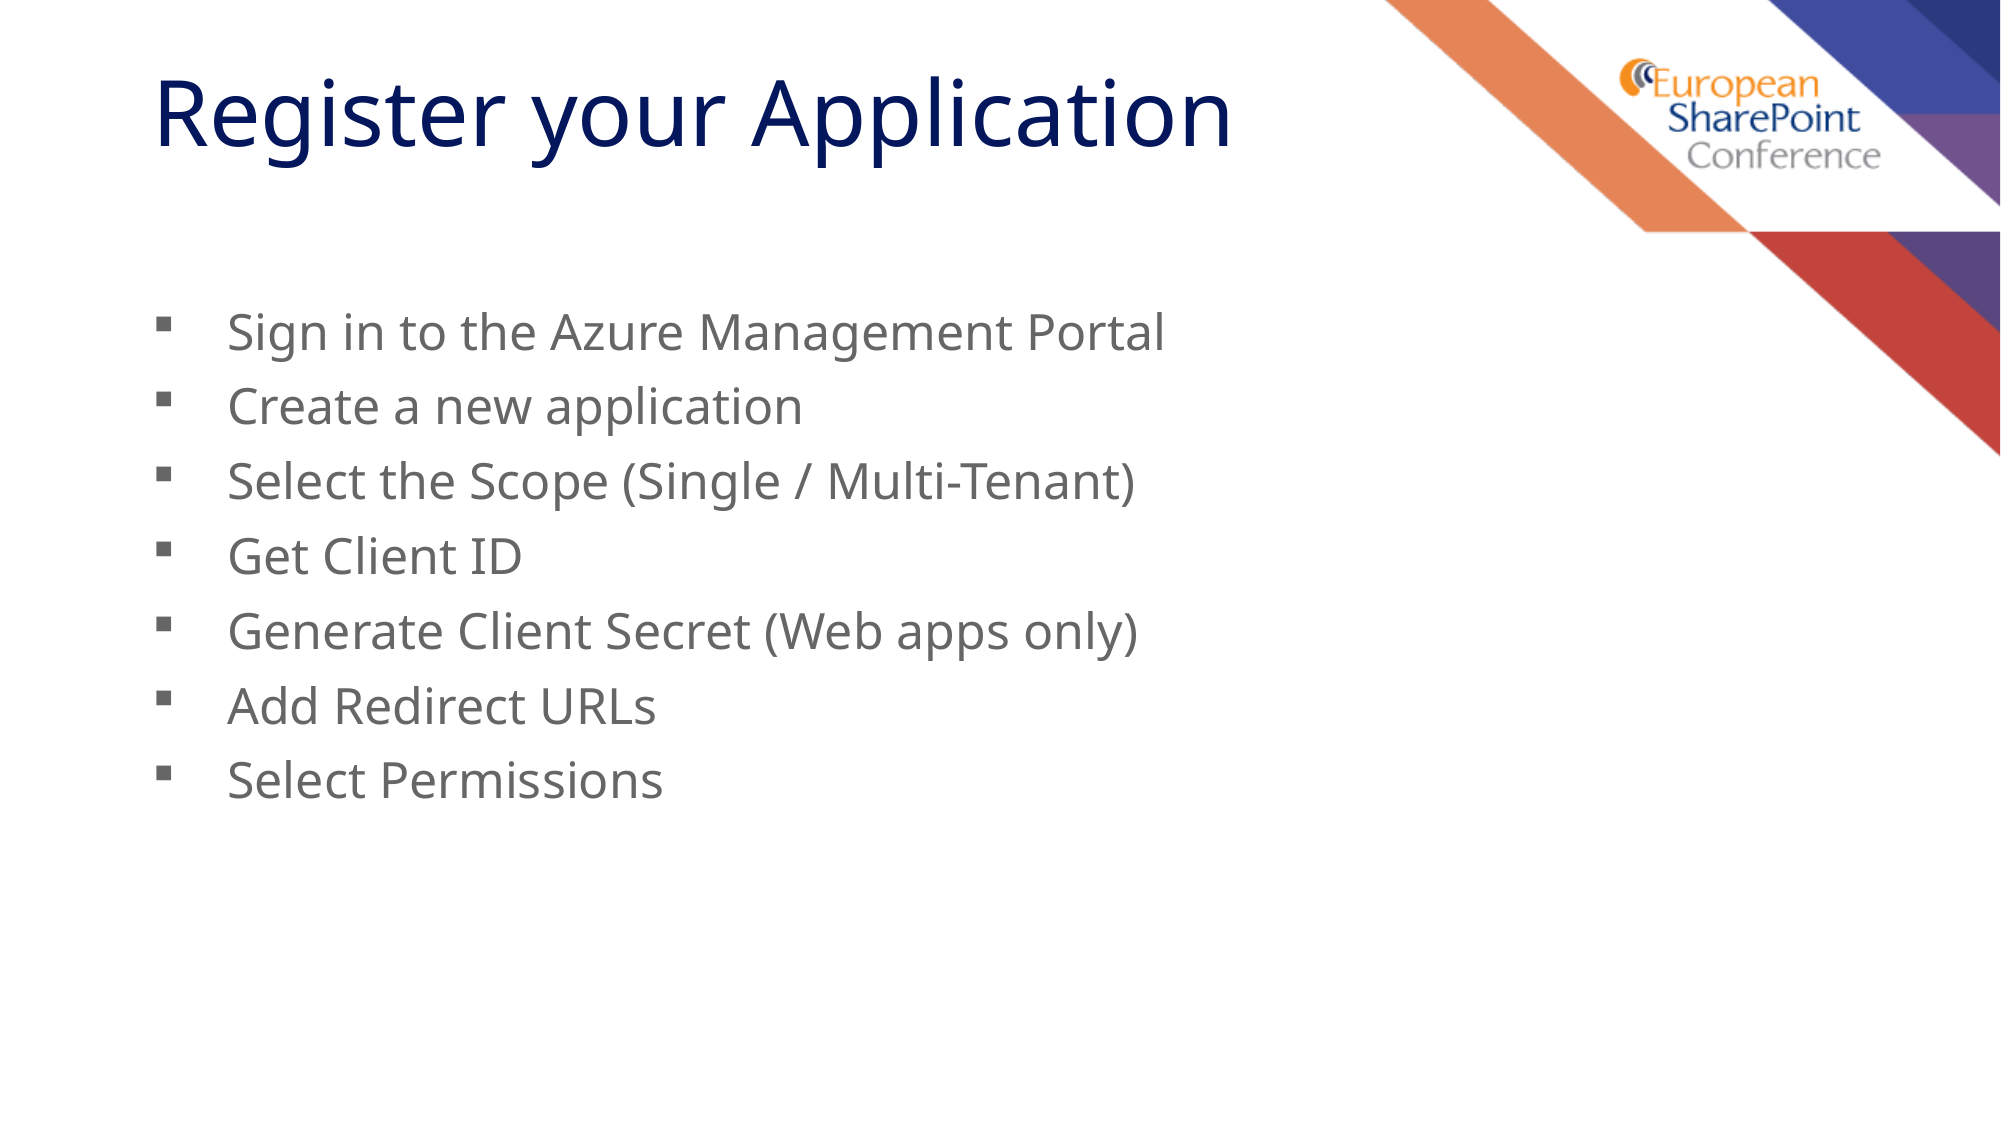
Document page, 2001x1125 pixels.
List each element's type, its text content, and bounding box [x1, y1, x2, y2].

picture [0, 0, 2001, 1125]
title Register your Application [137, 59, 1863, 278]
list Sign in to the Azure Management Portal Create a new application Select the Scope (Single / Multi-Tenant) Get Client ID Generate Client Secret (Web apps only) Add Redirect URLs Select Permissions [137, 299, 1863, 1014]
